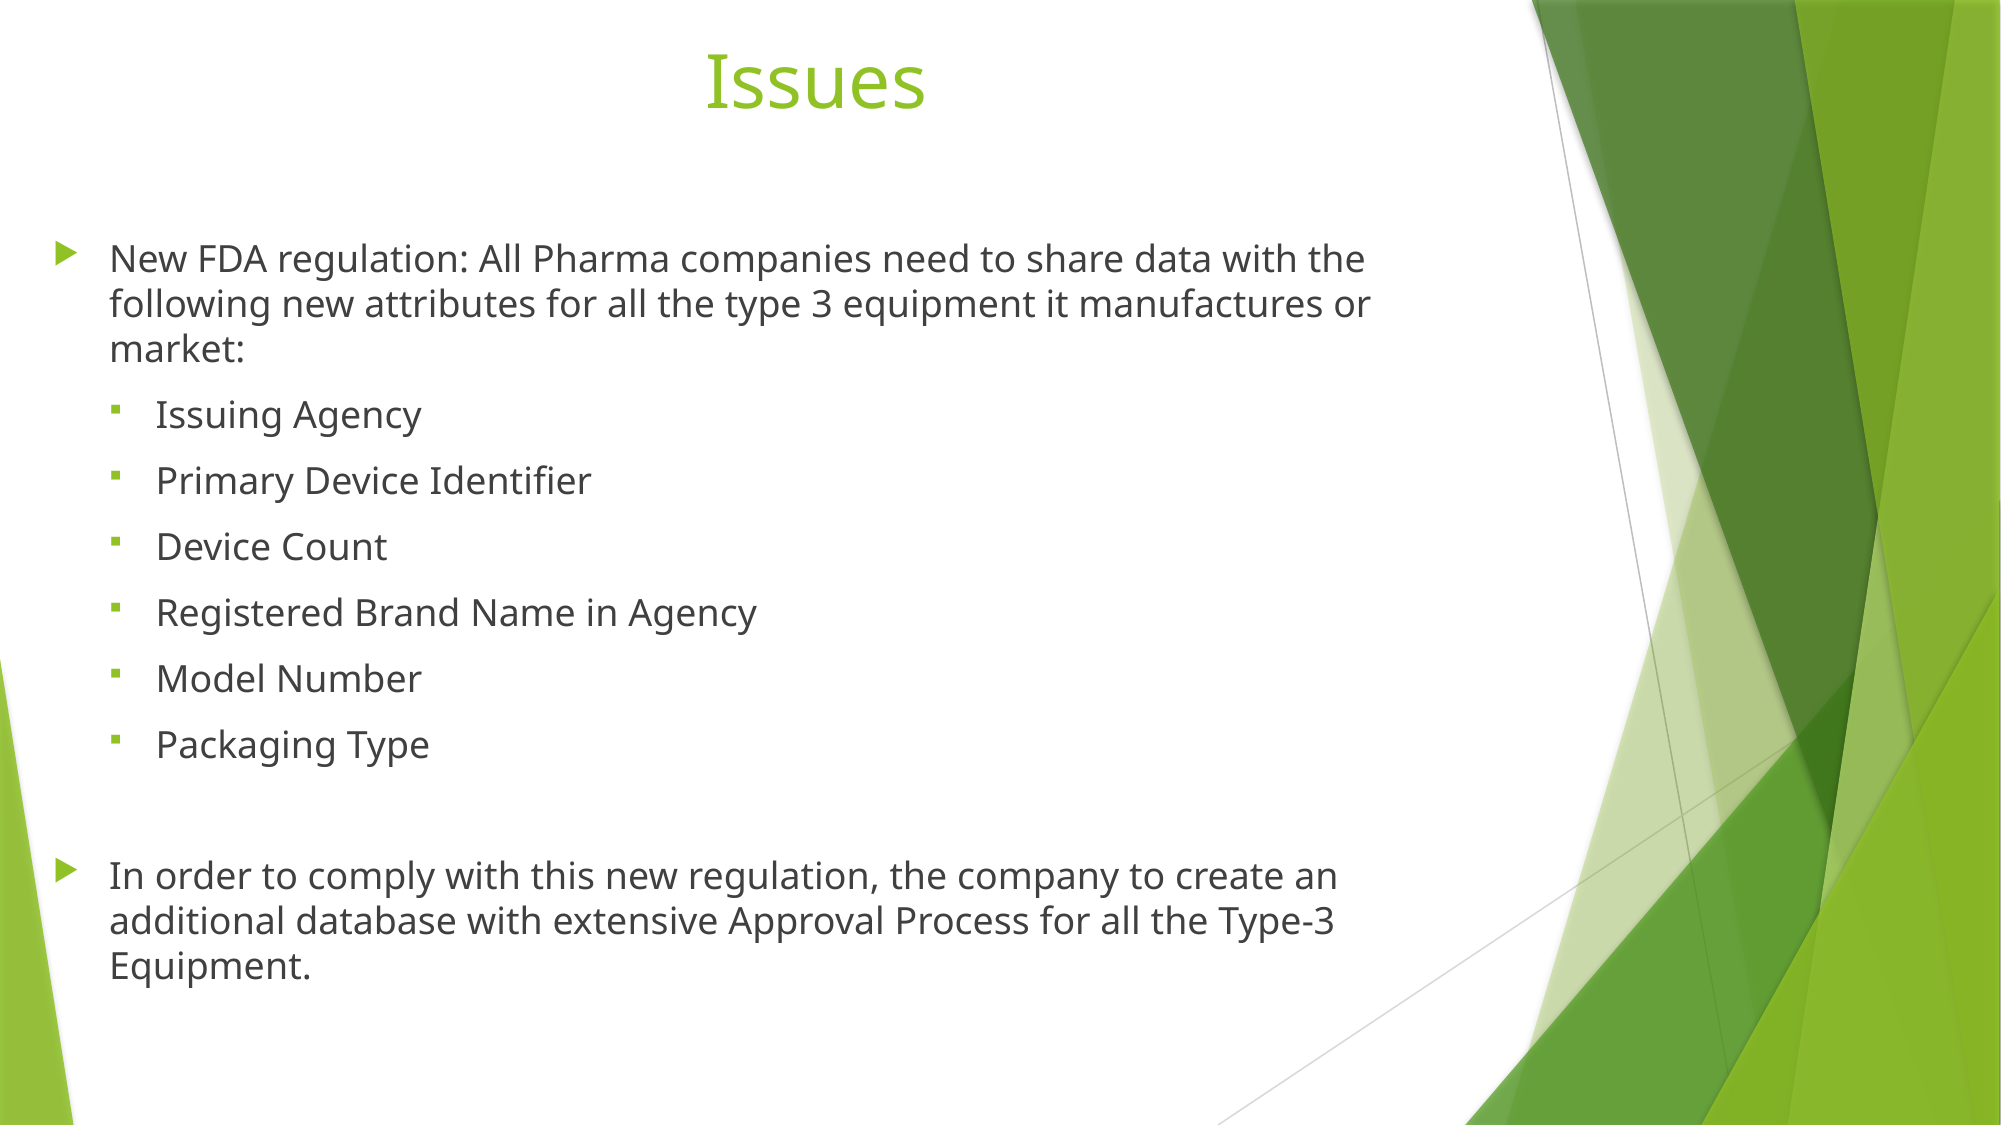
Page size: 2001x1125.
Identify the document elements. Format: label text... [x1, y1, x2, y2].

list New FDA regulation: All Pharma companies need to share data with the following new attributes for all the type 3 equipment it manufactures or market: Issuing Agency Primary Device Identifier Device Count Registered Brand Name in Agency Model Number Packaging Type In order to comply with this new regulation, the company to create an additional database with extensive Approval Process for all the Type-3 Equipment. [37, 162, 1522, 991]
title Issues [111, 25, 1522, 162]
